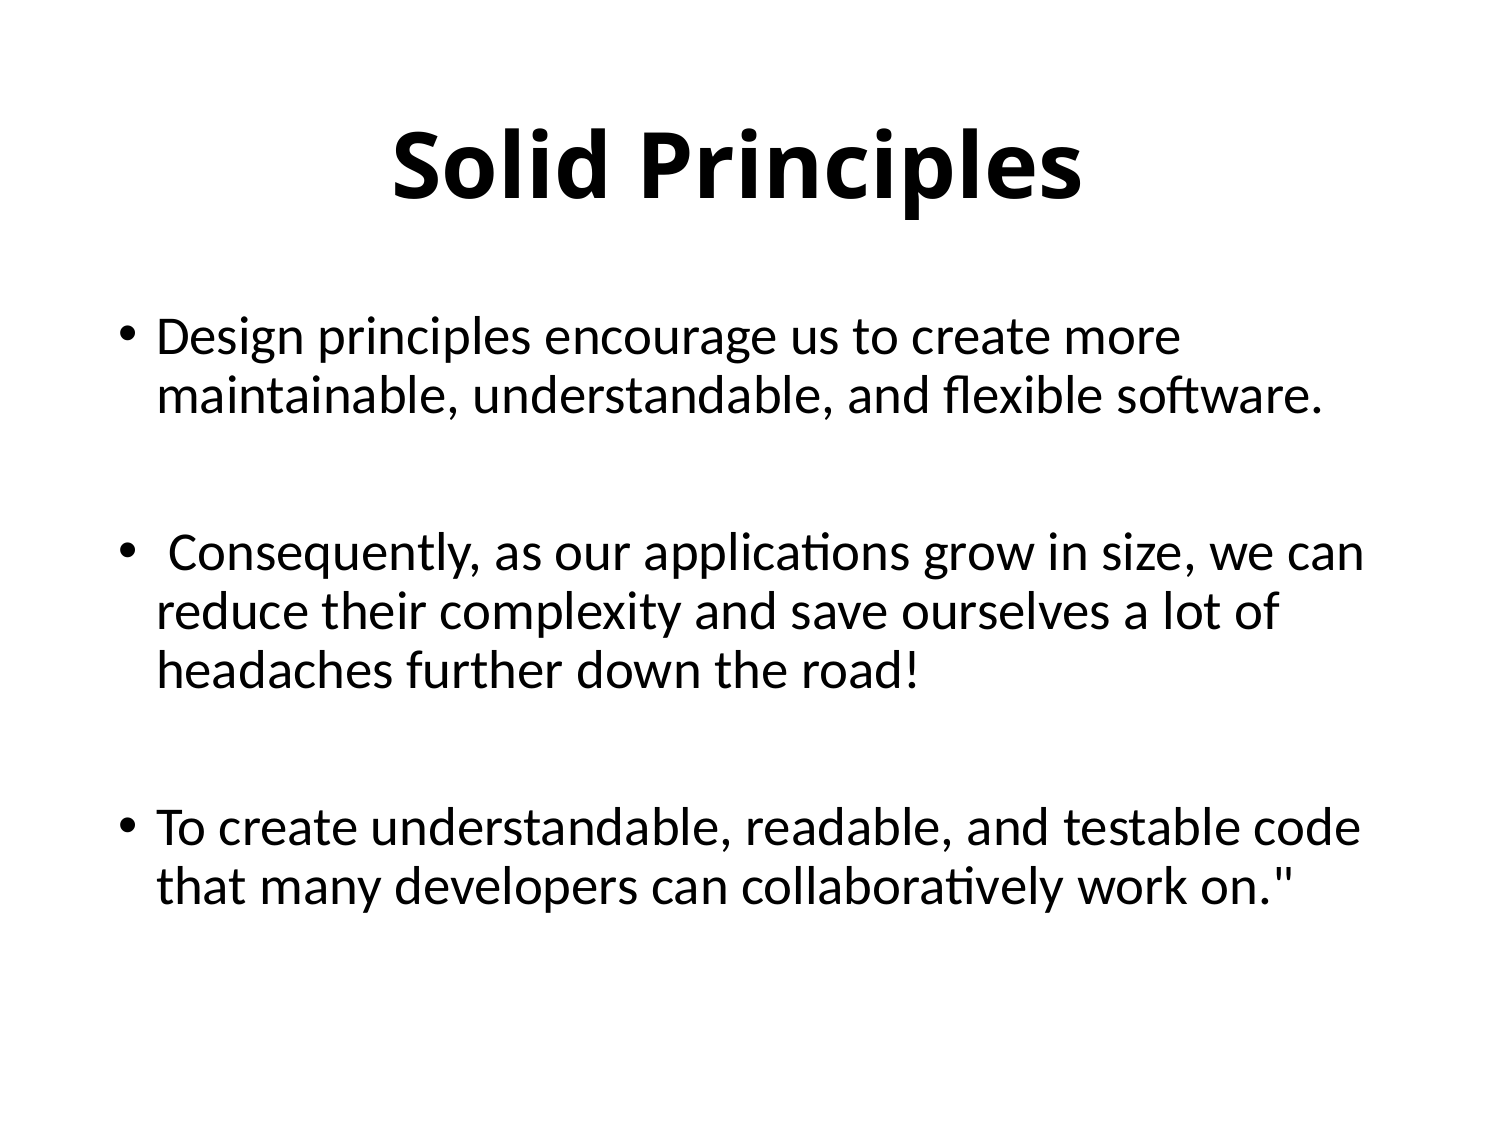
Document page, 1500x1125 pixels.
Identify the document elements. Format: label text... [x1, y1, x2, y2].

title Solid Principles [103, 59, 1397, 278]
list Design principles encourage us to create more maintainable, understandable, and flexible software. Consequently, as our applications grow in size, we can reduce their complexity and save ourselves a lot of headaches further down the road! To create understandable, readable, and testable code that many developers can collaboratively work on." [103, 299, 1397, 1014]
